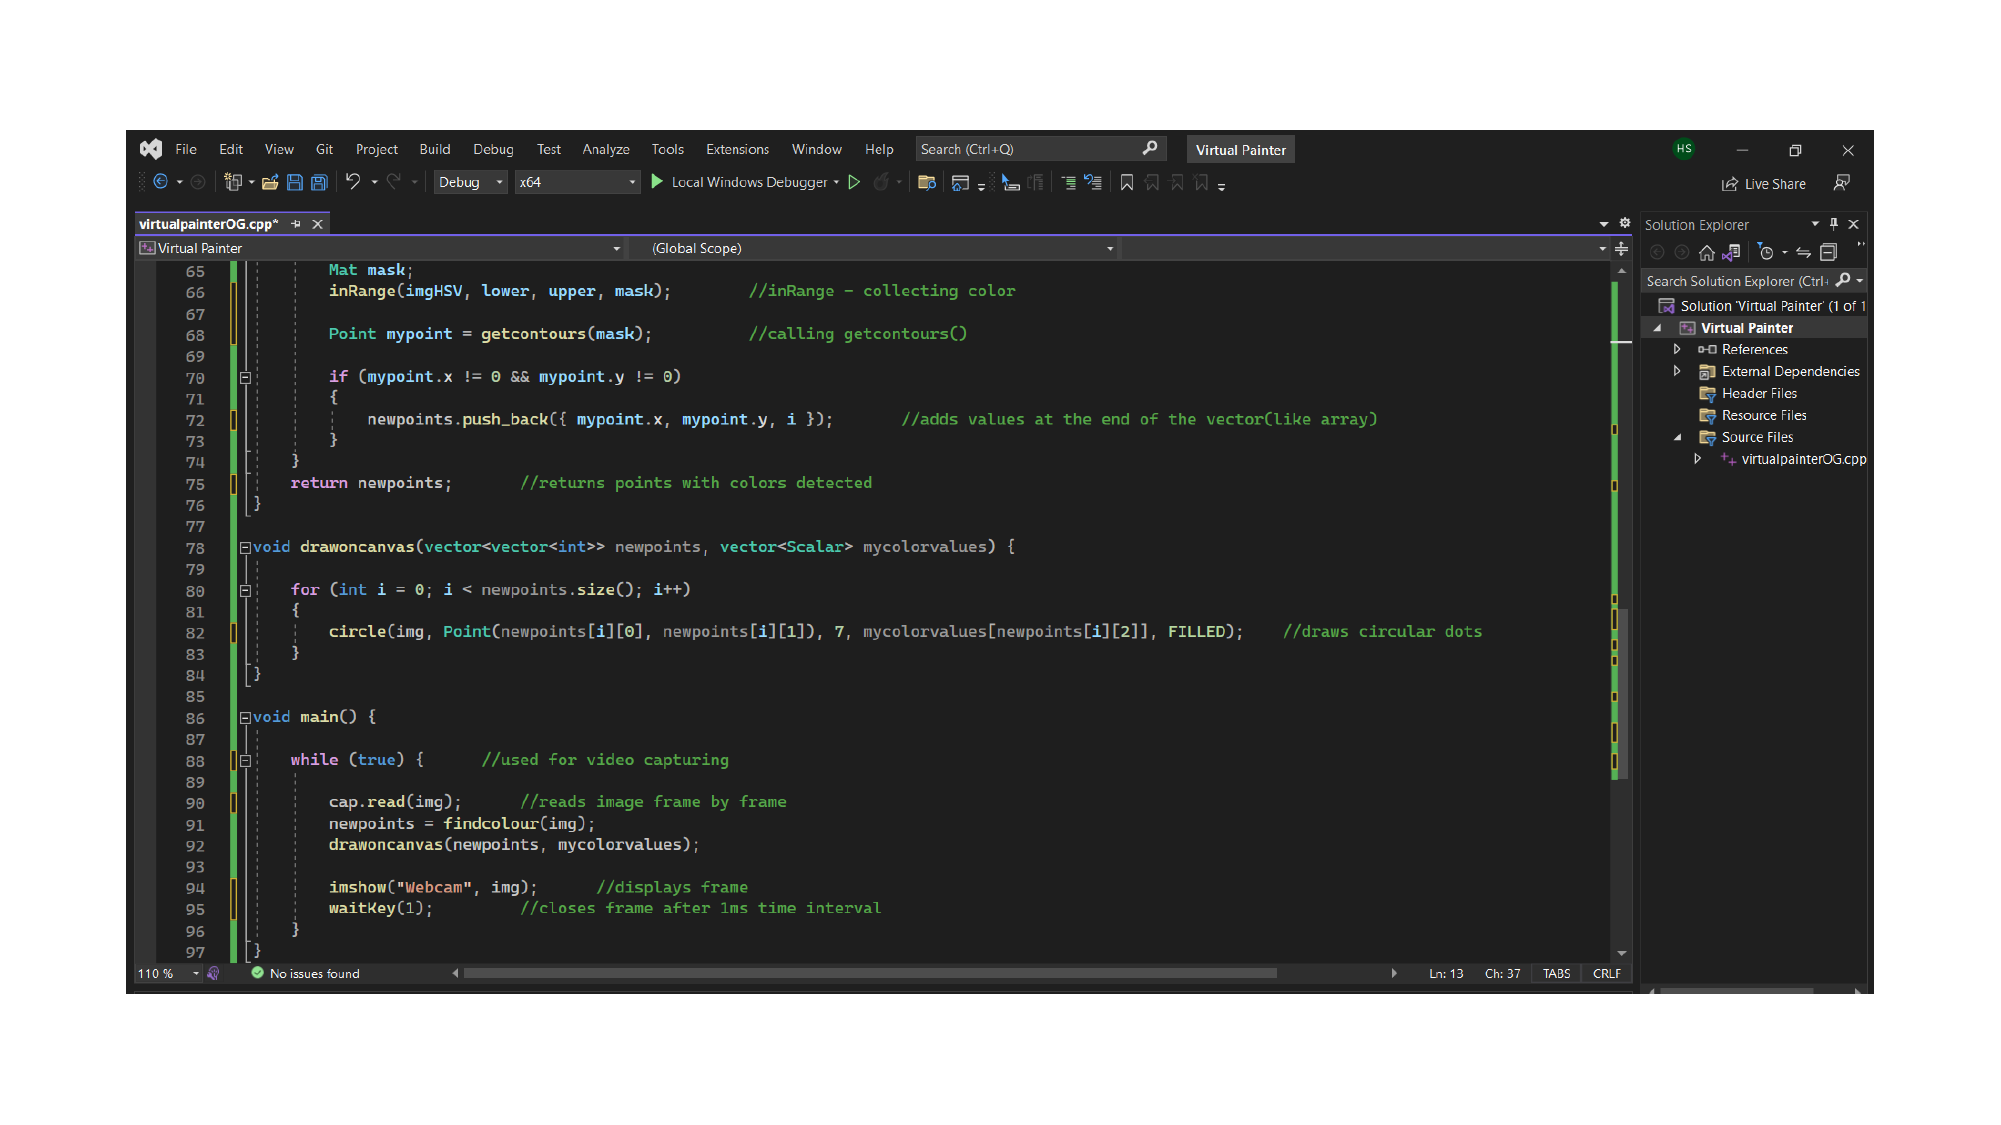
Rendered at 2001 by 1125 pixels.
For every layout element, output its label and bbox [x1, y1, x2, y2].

picture [126, 130, 1874, 994]
